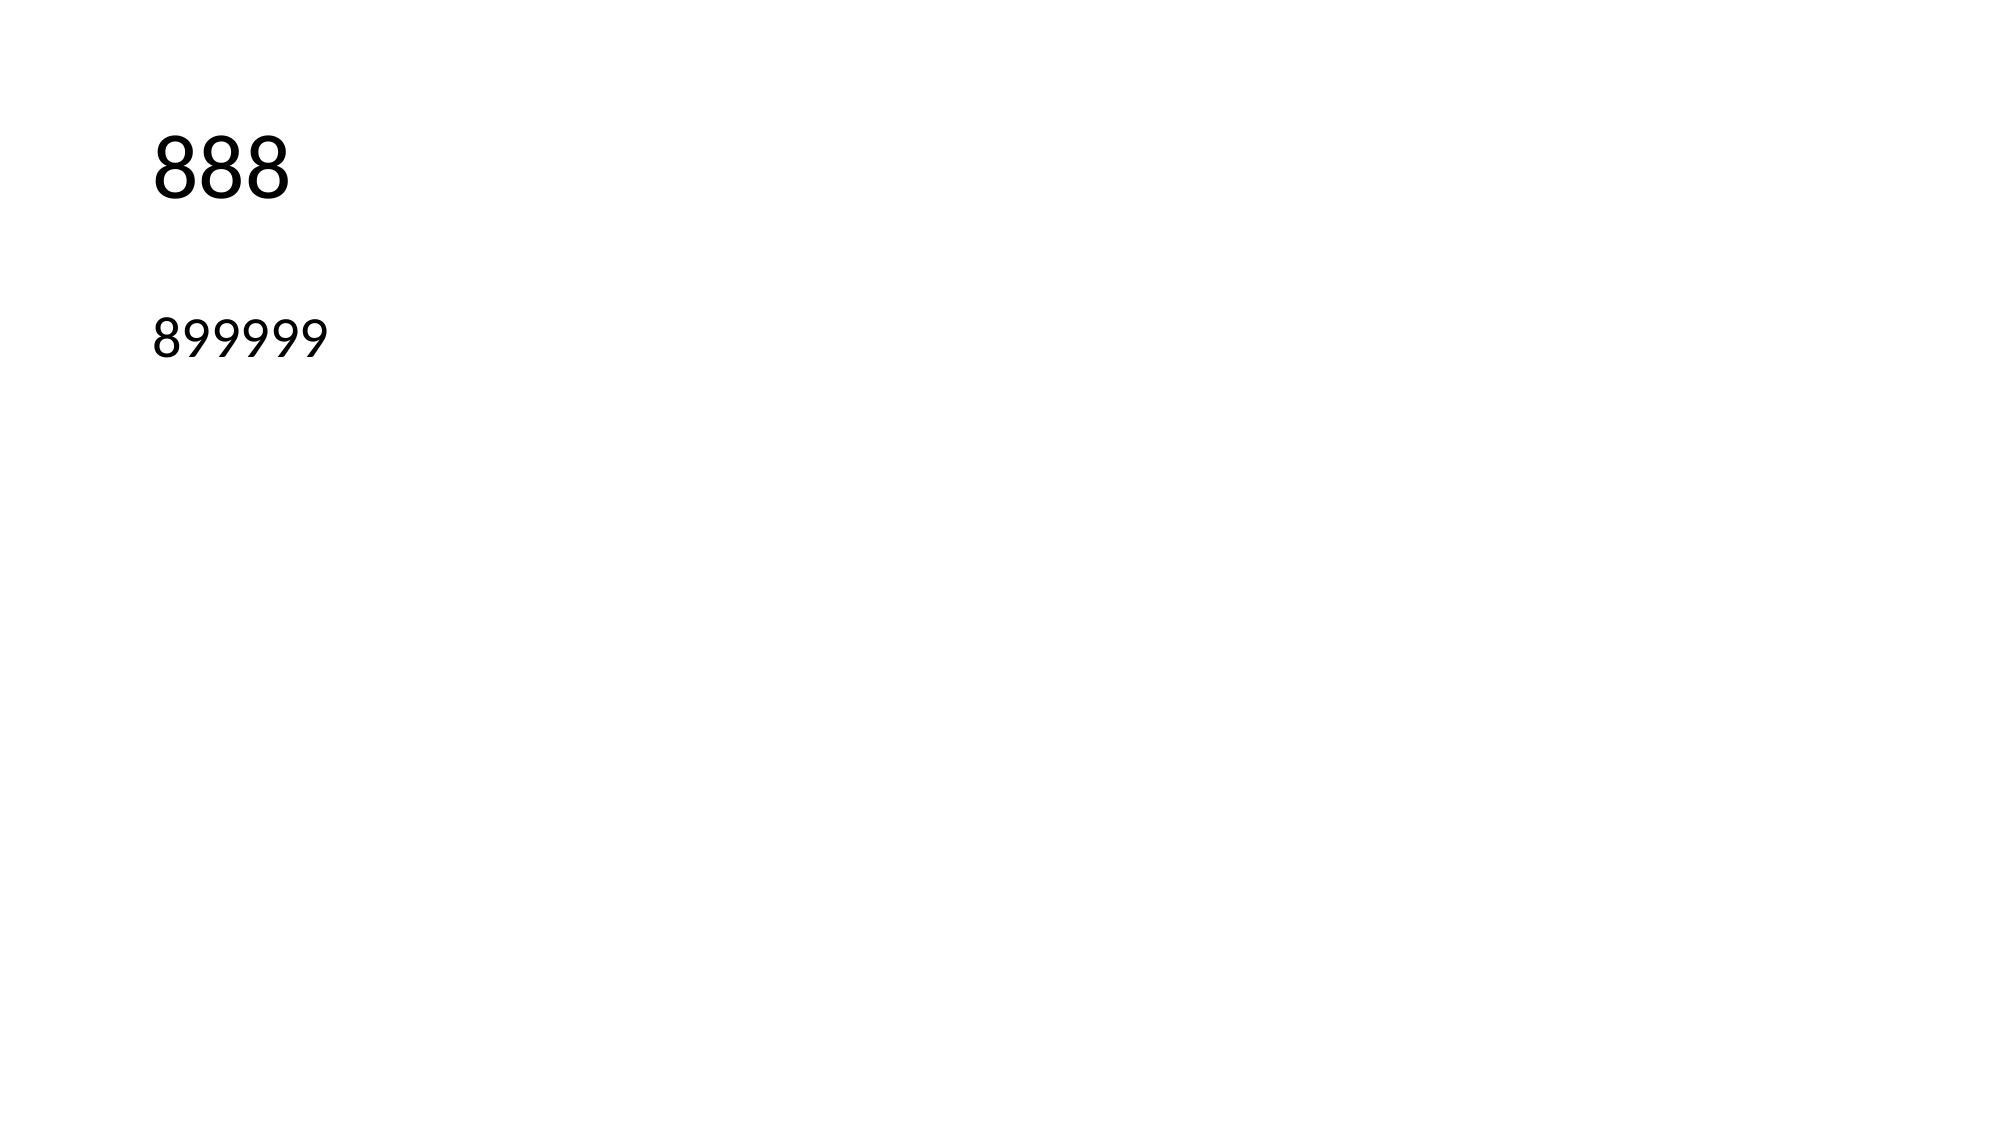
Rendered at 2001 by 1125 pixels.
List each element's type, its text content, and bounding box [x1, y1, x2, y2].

title 888 [137, 59, 1863, 278]
list 899999 [137, 299, 1863, 1014]
